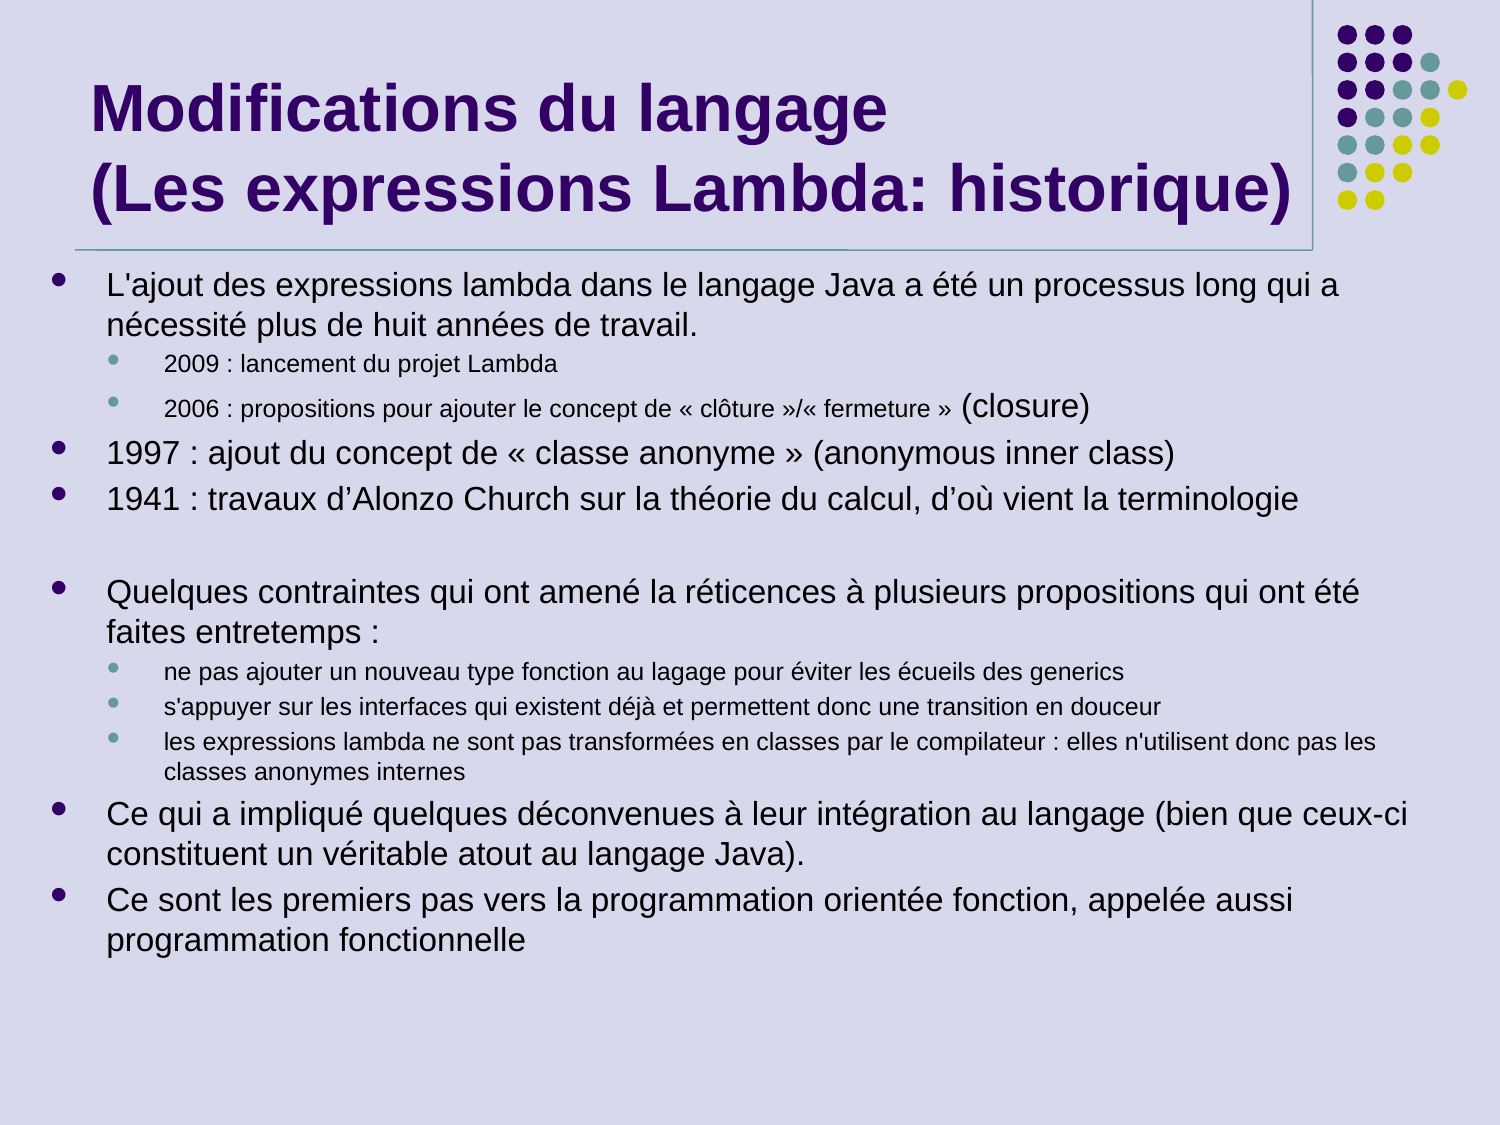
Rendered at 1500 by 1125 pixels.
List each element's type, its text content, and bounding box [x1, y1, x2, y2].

title Modifications du langage (Les expressions Lambda: historique) [75, 20, 1313, 233]
list L'ajout des expressions lambda dans le langage Java a été un processus long qui a nécessité plus de huit années de travail. 2009 : lancement du projet Lambda 2006 : propositions pour ajouter le concept de « clôture »/« fermeture » (closure) 1997 : ajout du concept de « classe anonyme » (anonymous inner class) 1941 : travaux d’Alonzo Church sur la théorie du calcul, d’où vient la terminologie Quelques contraintes qui ont amené la réticences à plusieurs propositions qui ont été faites entretemps : ne pas ajouter un nouveau type fonction au lagage pour éviter les écueils des generics s'appuyer sur les interfaces qui existent déjà et permettent donc une transition en douceur les expressions lambda ne sont pas transformées en classes par le compilateur : elles n'utilisent donc pas les classes anonymes internes Ce qui a impliqué quelques déconvenues à leur intégration au langage (bien que ceux-ci constituent un véritable atout au langage Java). Ce sont les premiers pas vers la programmation orientée fonction, appelée aussi programmation fonctionnelle [35, 255, 1443, 1046]
